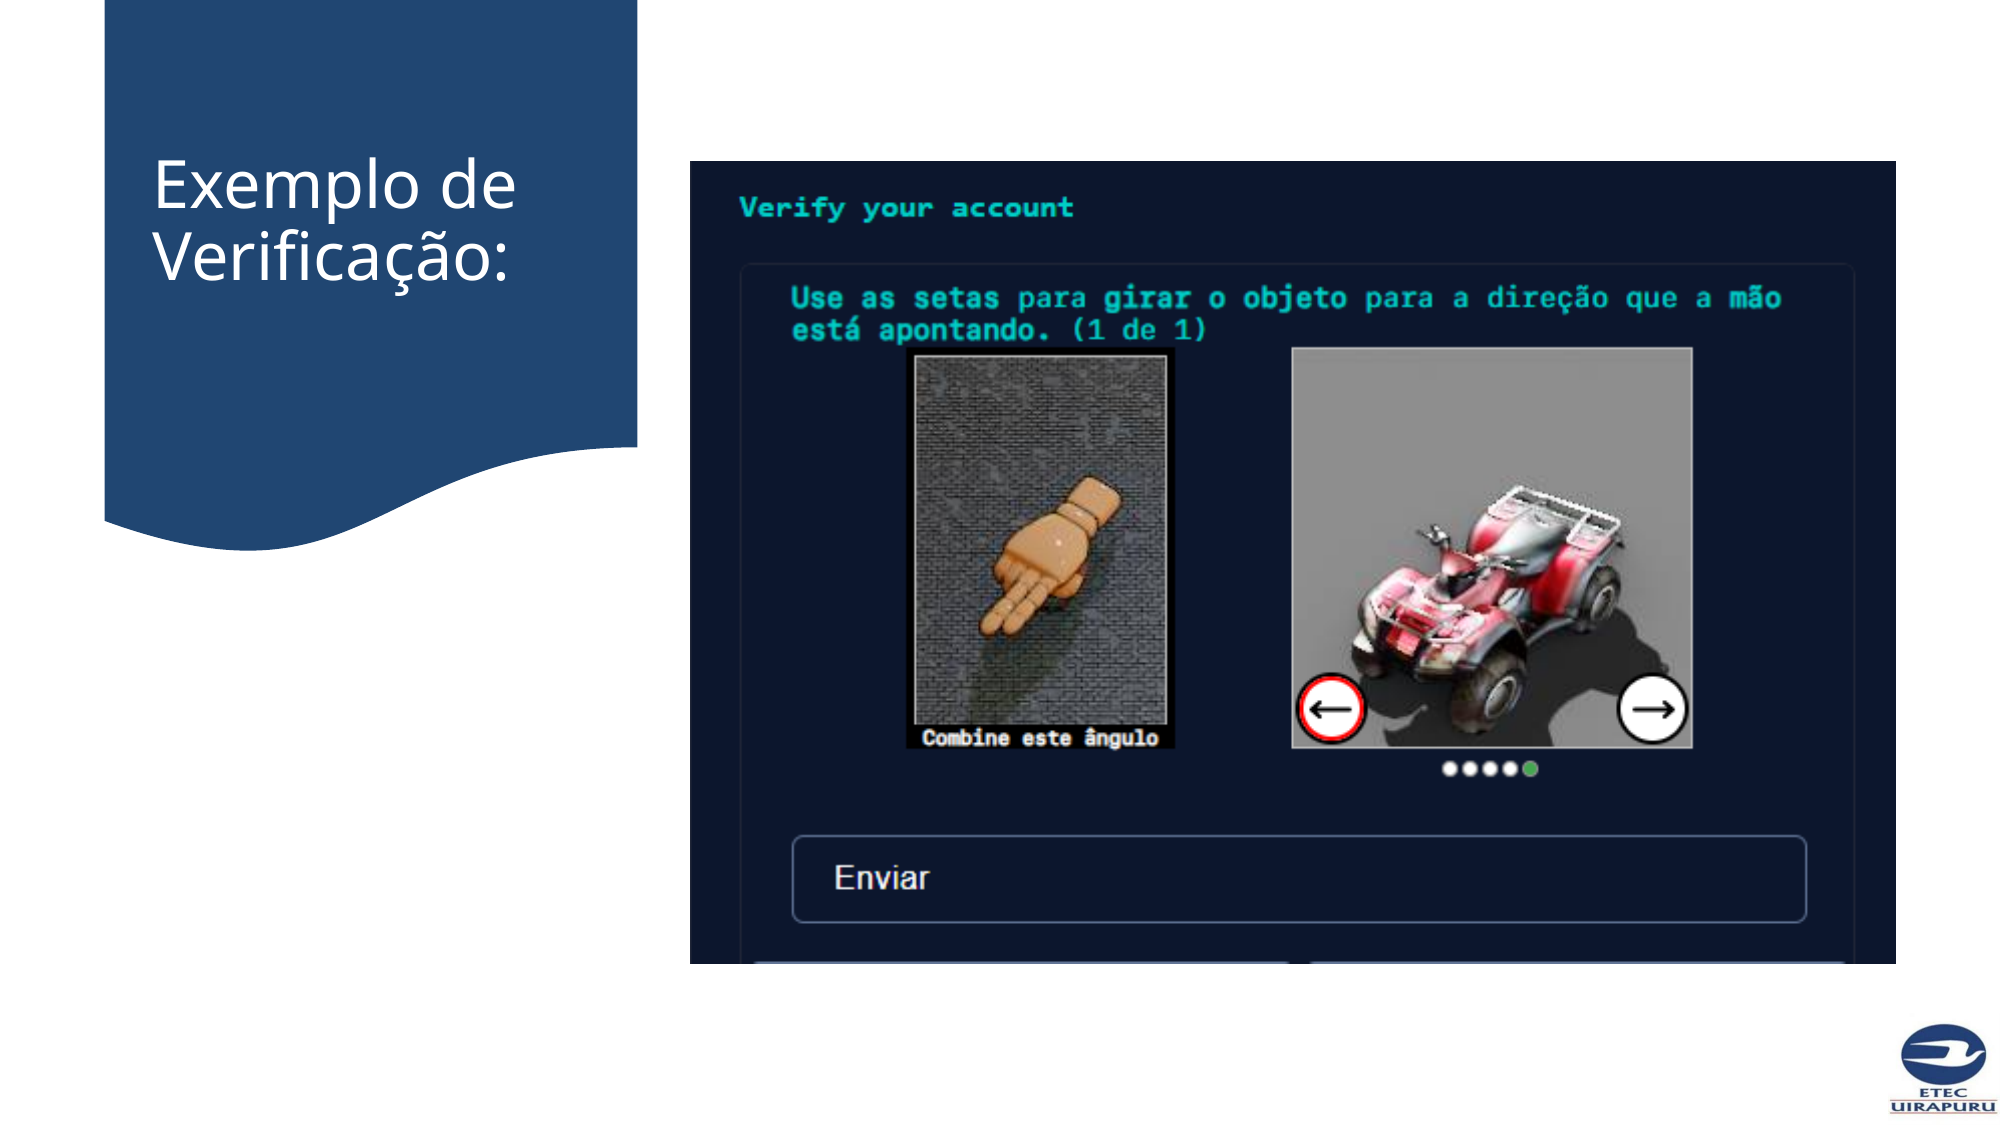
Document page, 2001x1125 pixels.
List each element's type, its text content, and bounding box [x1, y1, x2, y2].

title Exemplo de Verificação: [137, 28, 604, 417]
picture [1888, 1012, 2000, 1125]
text_box [103, 0, 640, 553]
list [689, 161, 1897, 964]
